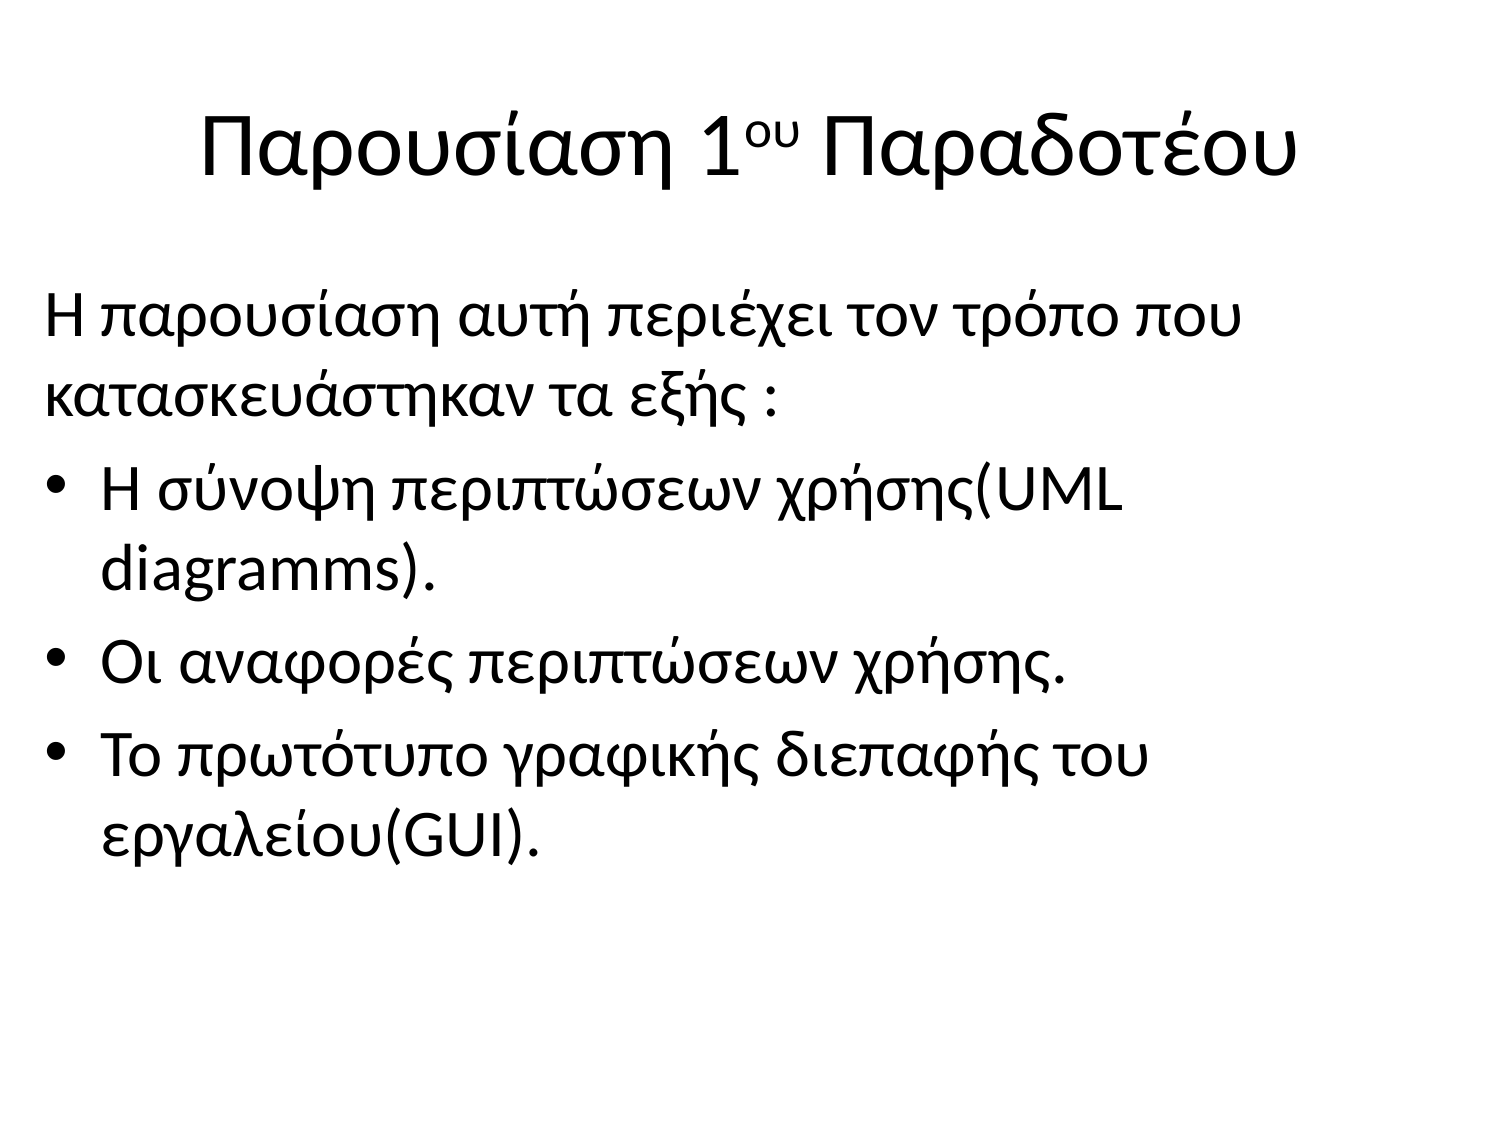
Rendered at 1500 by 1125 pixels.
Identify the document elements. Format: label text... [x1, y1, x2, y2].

title Παρουσίαση 1ου Παραδοτέου [75, 45, 1425, 233]
list Η παρουσίαση αυτή περιέχει τον τρόπο που κατασκευάστηκαν τα εξής : Η σύνοψη περιπτώσεων χρήσης(UML diagramms). Οι αναφορές περιπτώσεων χρήσης. Το πρωτότυπο γραφικής διεπαφής του εργαλείου(GUI). [29, 262, 1459, 1005]
